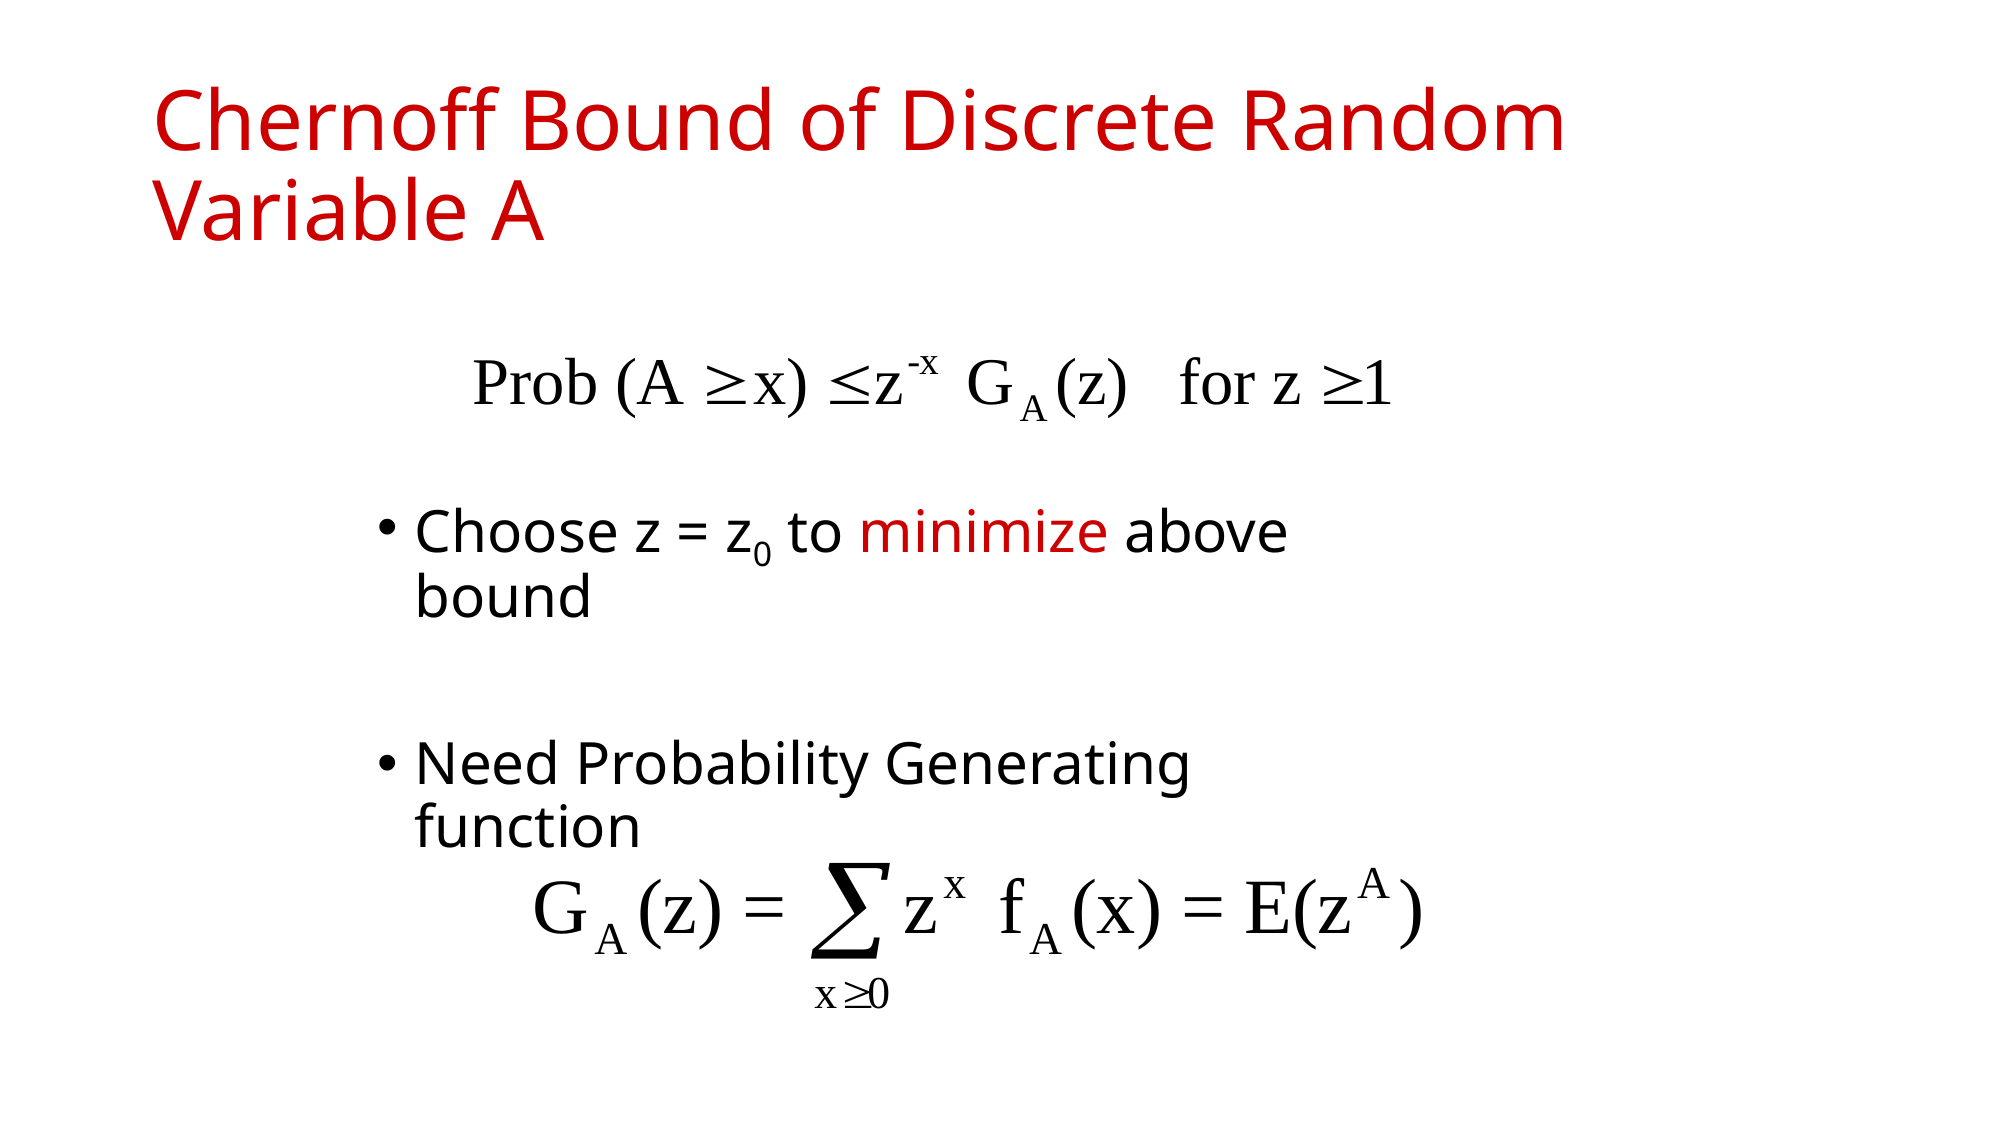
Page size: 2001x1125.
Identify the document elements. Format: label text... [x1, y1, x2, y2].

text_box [462, 331, 1401, 438]
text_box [522, 849, 1441, 1025]
title Chernoff Bound of Discrete Random Variable A [137, 59, 1863, 278]
list Choose z = z0 to minimize above bound Need Probability Generating function [362, 487, 1438, 1025]
